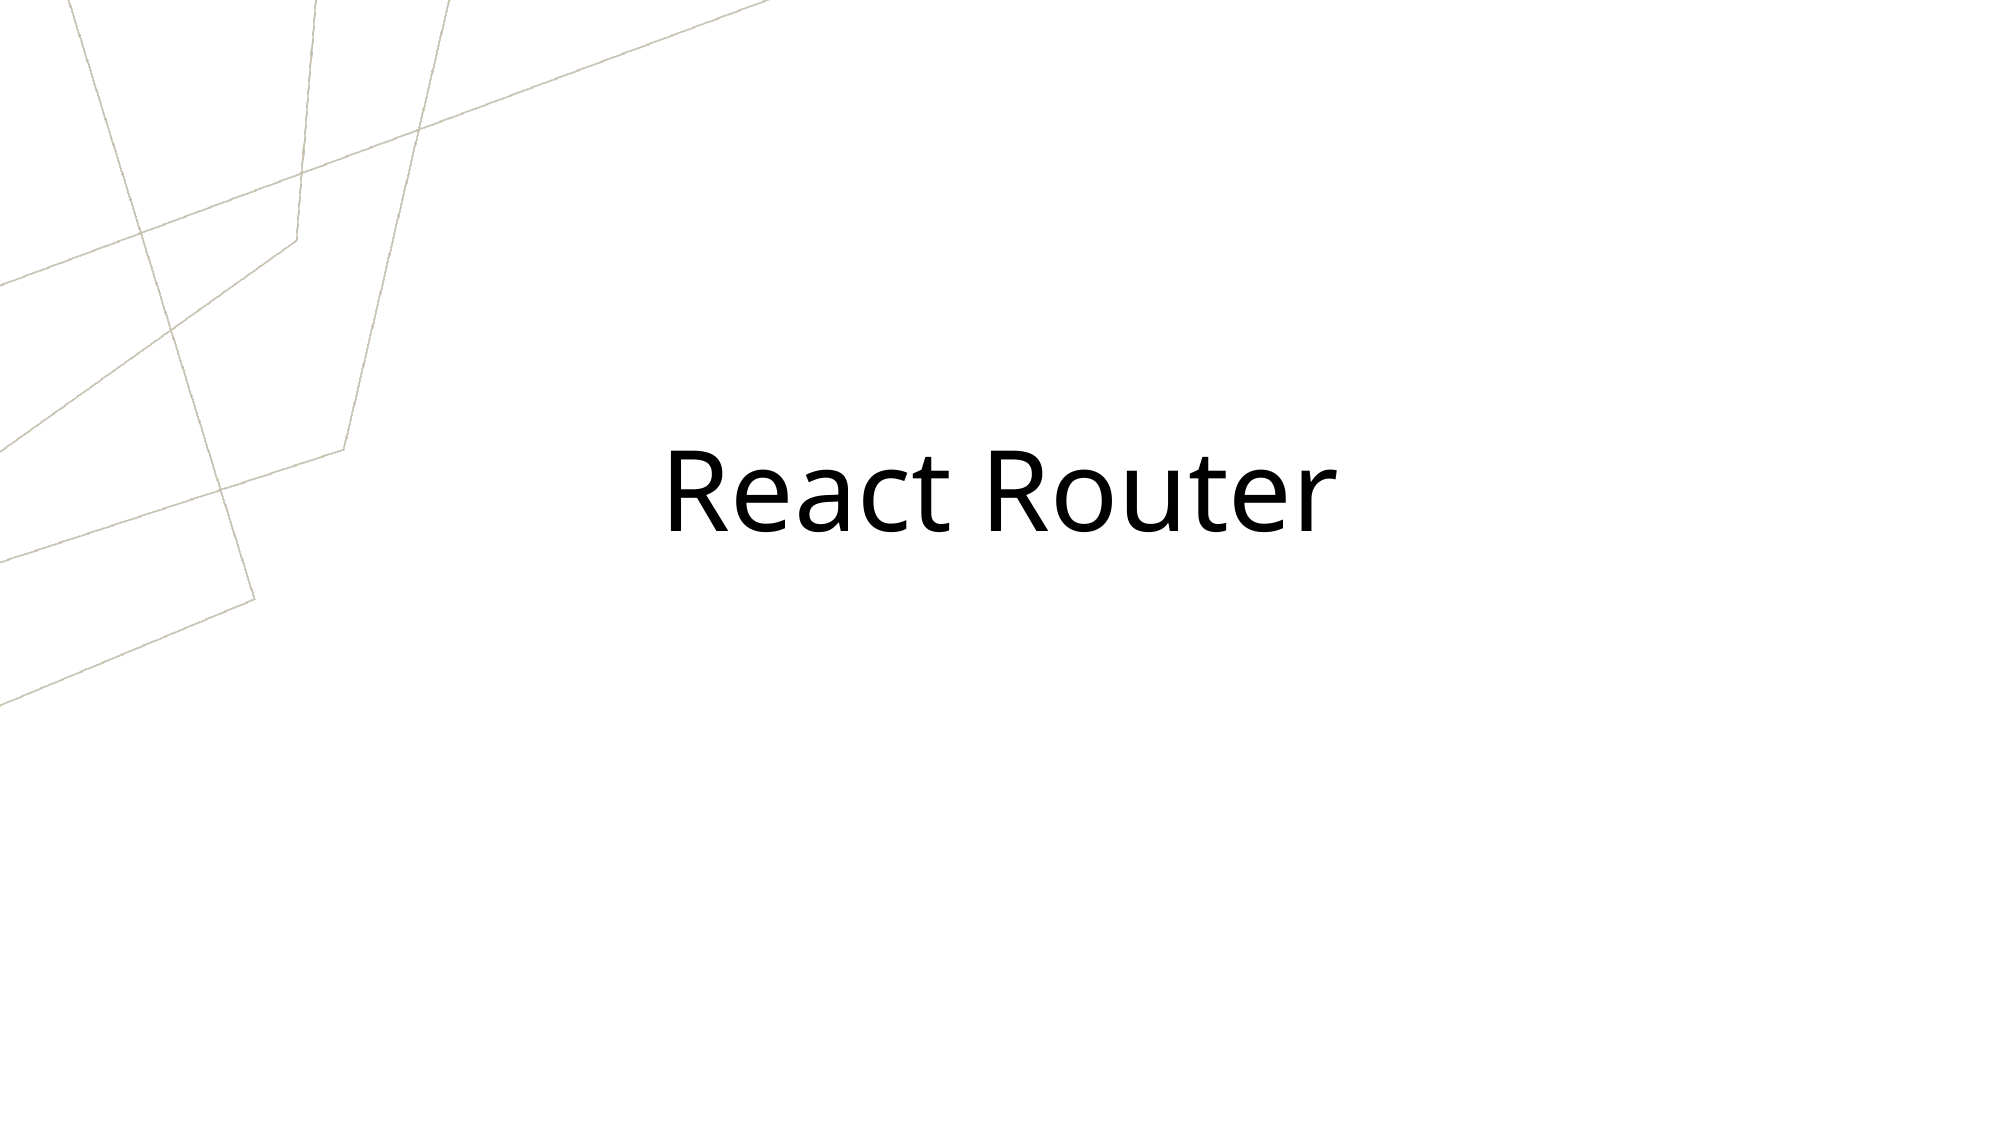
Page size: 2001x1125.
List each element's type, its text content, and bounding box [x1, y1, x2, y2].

text_box React Router [645, 410, 1355, 561]
picture [0, 0, 803, 720]
